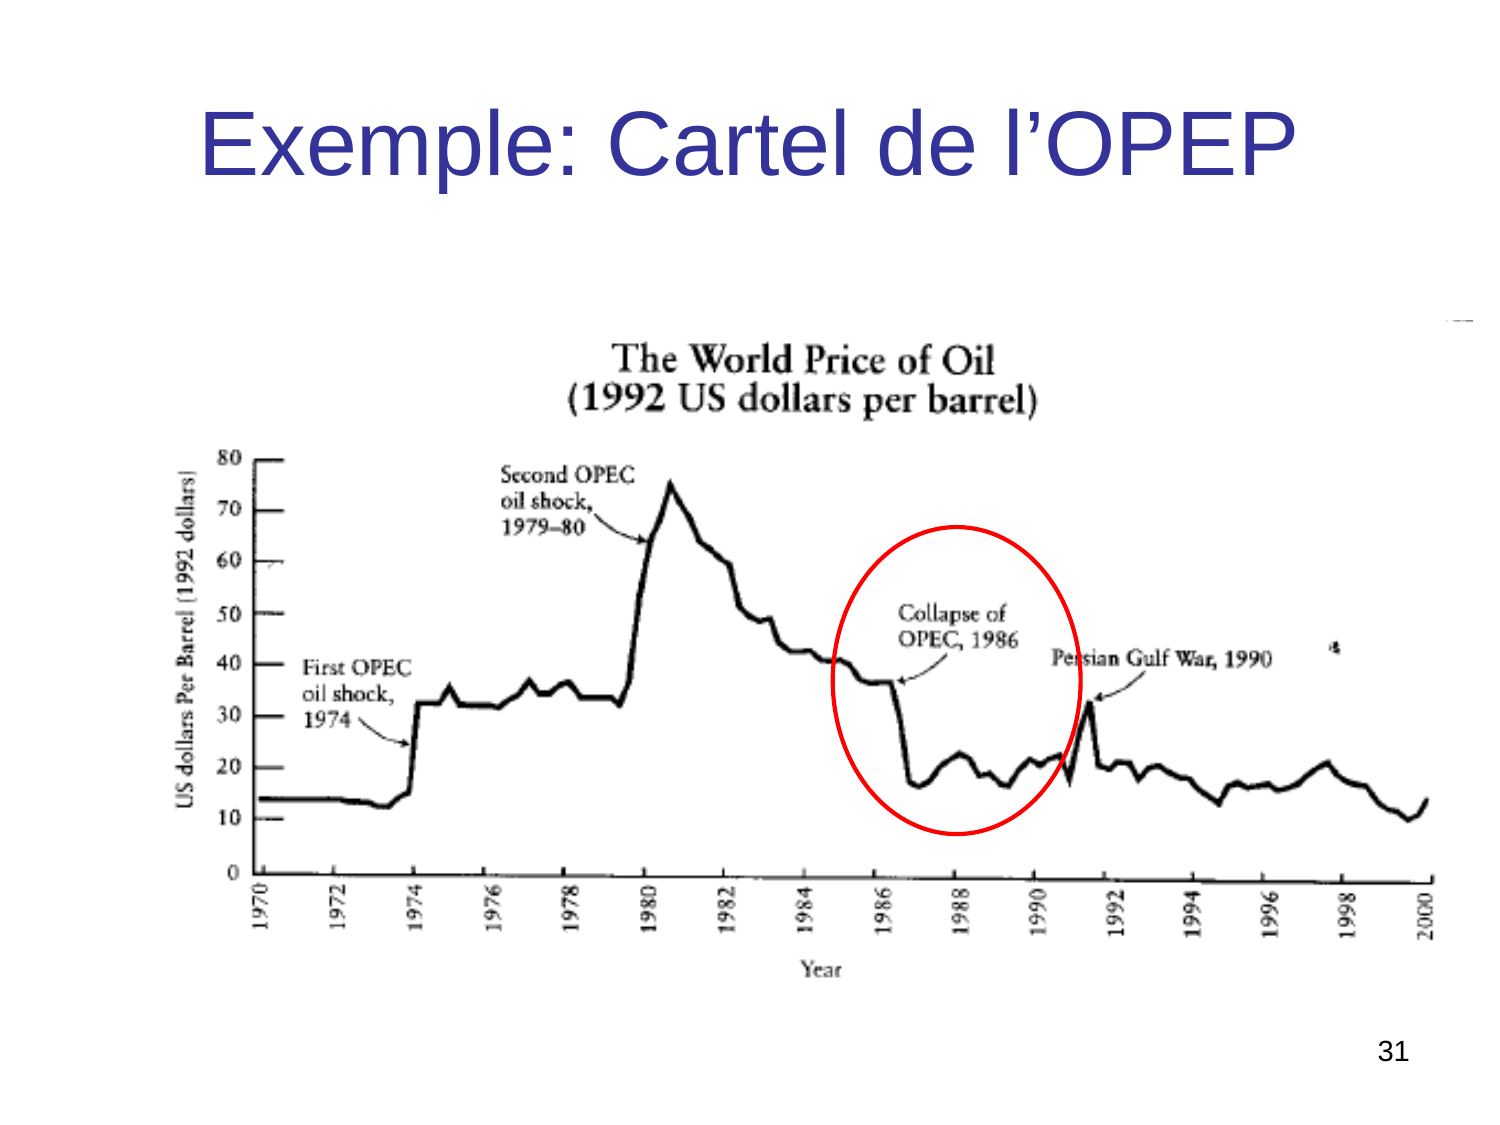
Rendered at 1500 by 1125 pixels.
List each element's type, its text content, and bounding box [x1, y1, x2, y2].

title Exemple: Cartel de l’OPEP [75, 45, 1425, 233]
slide_number 31 [1074, 1024, 1425, 1103]
picture [147, 320, 1473, 1000]
